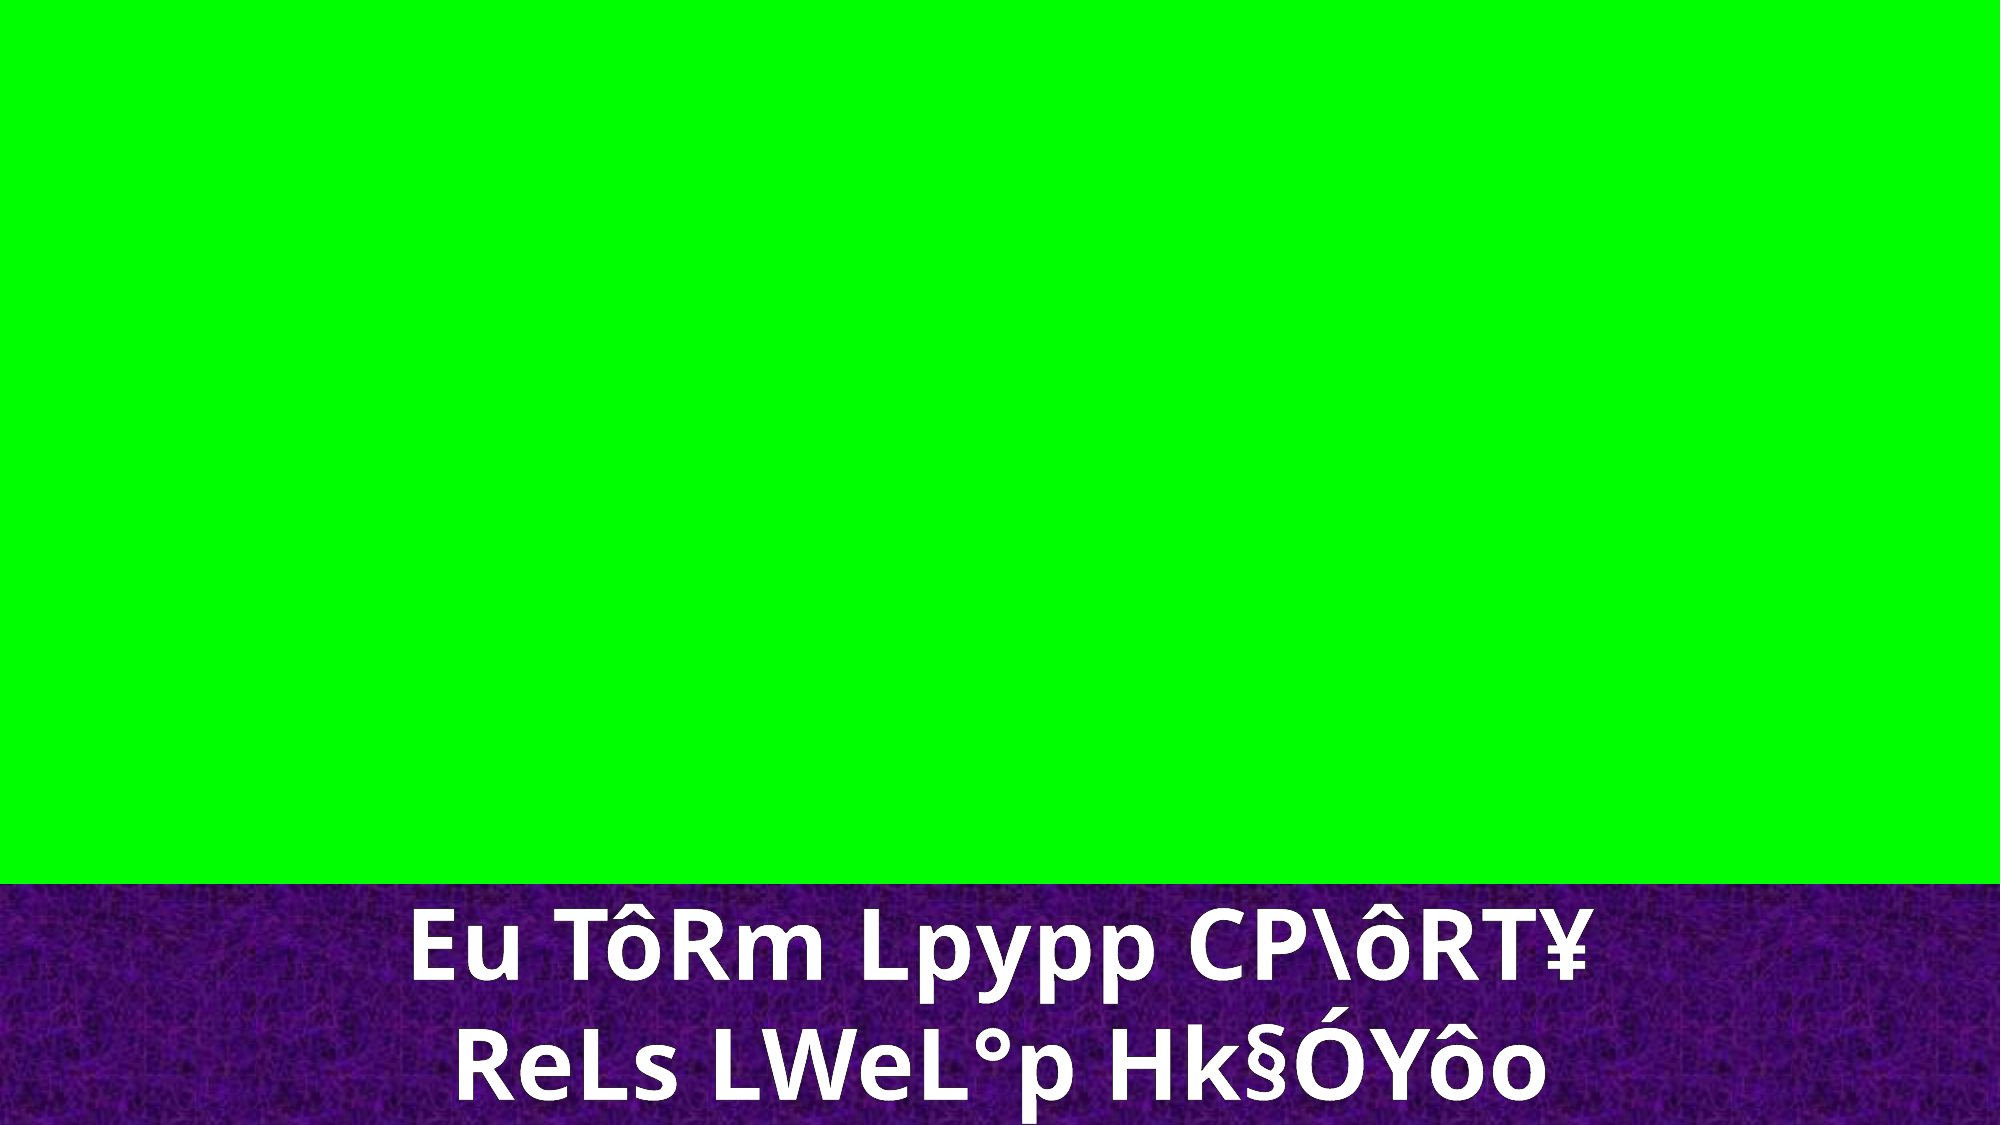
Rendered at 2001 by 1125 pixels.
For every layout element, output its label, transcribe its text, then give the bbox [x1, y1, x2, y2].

text_box Eu TôRm Lpypp CP\ôRT¥ ReLs LWeL°p Hk§ÓYôo [0, 872, 2000, 1125]
